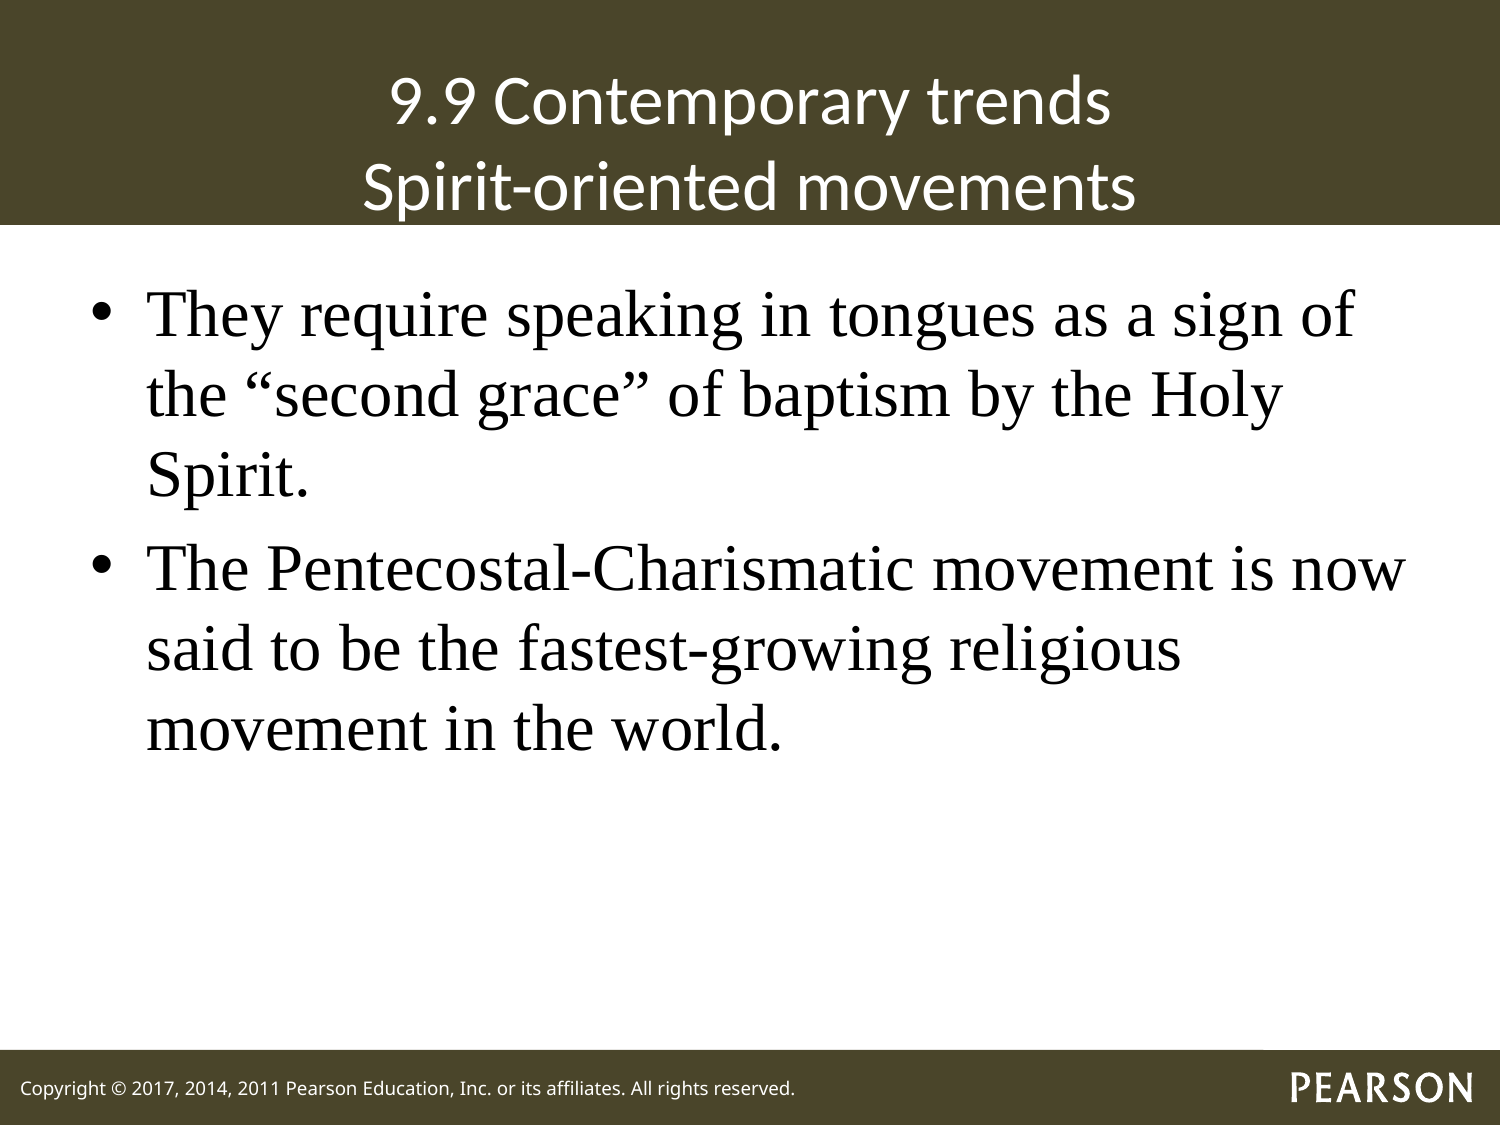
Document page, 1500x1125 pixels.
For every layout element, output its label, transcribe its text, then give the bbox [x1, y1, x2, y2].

list They require speaking in tongues as a sign of the “second grace” of baptism by the Holy Spirit. The Pentecostal-Charismatic movement is now said to be the fastest-growing religious movement in the world. [75, 262, 1425, 1005]
title 9.9 Contemporary trends Spirit-oriented movements [75, 45, 1425, 233]
